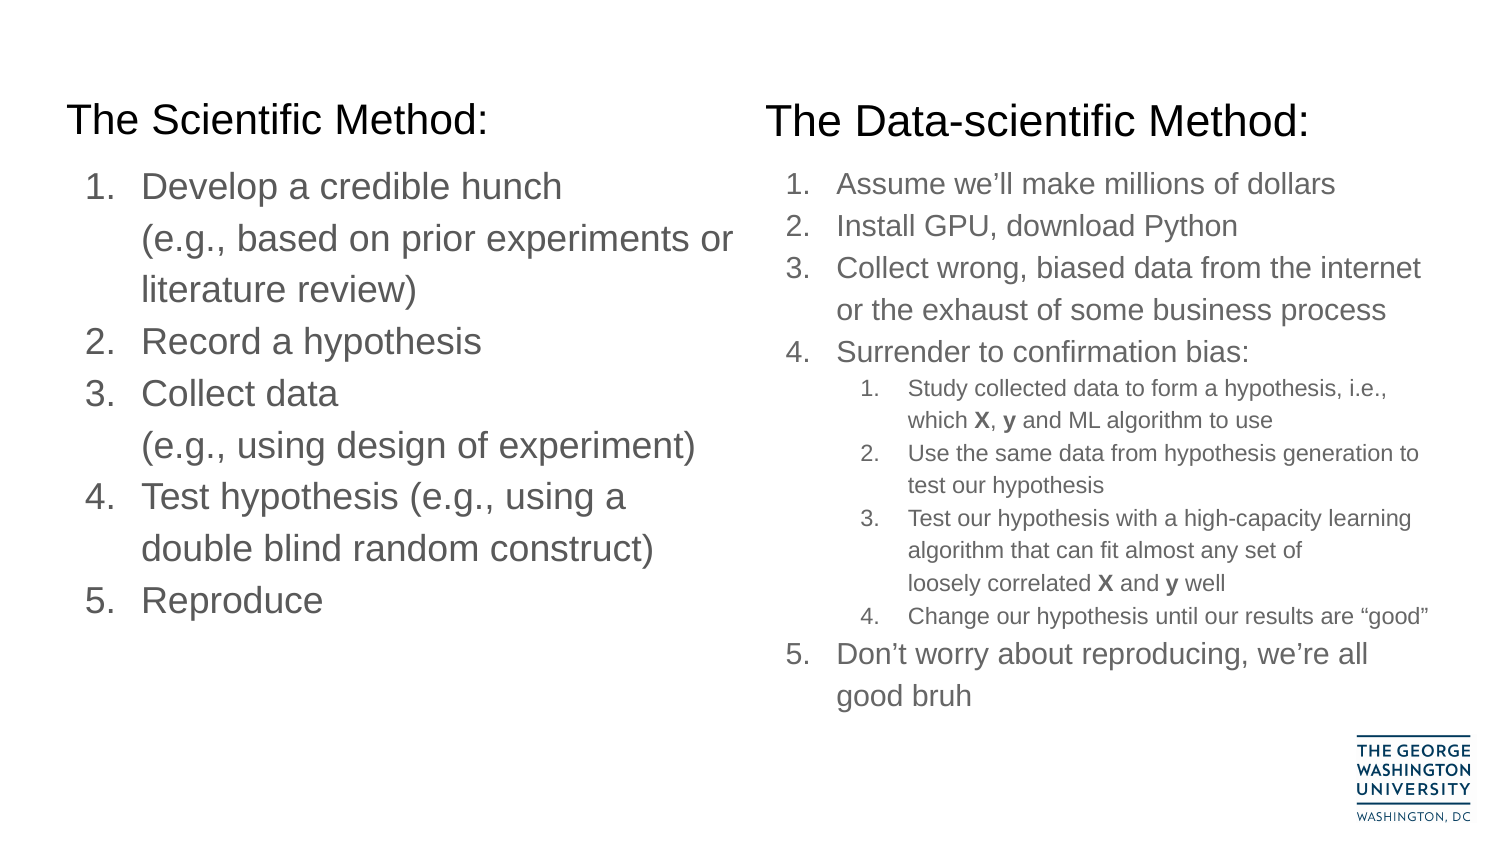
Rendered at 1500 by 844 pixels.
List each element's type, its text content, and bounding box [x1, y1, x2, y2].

list The Scientific Method: Develop a credible hunch (e.g., based on prior experiments or literature review) Record a hypothesis Collect data (e.g., using design of experiment) Test hypothesis (e.g., using a double blind random construct) Reproduce [51, 76, 750, 750]
list The Data-scientific Method: Assume we’ll make millions of dollars Install GPU, download Python Collect wrong, biased data from the internet or the exhaust of some business process Surrender to confirmation bias: Study collected data to form a hypothesis, i.e., which X, y and ML algorithm to use Use the same data from hypothesis generation to test our hypothesis Test our hypothesis with a high-capacity learning algorithm that can fit almost any set of loosely correlated X and y well Change our hypothesis until our results are “good” Don’t worry about reproducing, we’re all good bruh [750, 76, 1449, 750]
picture [1356, 734, 1477, 823]
